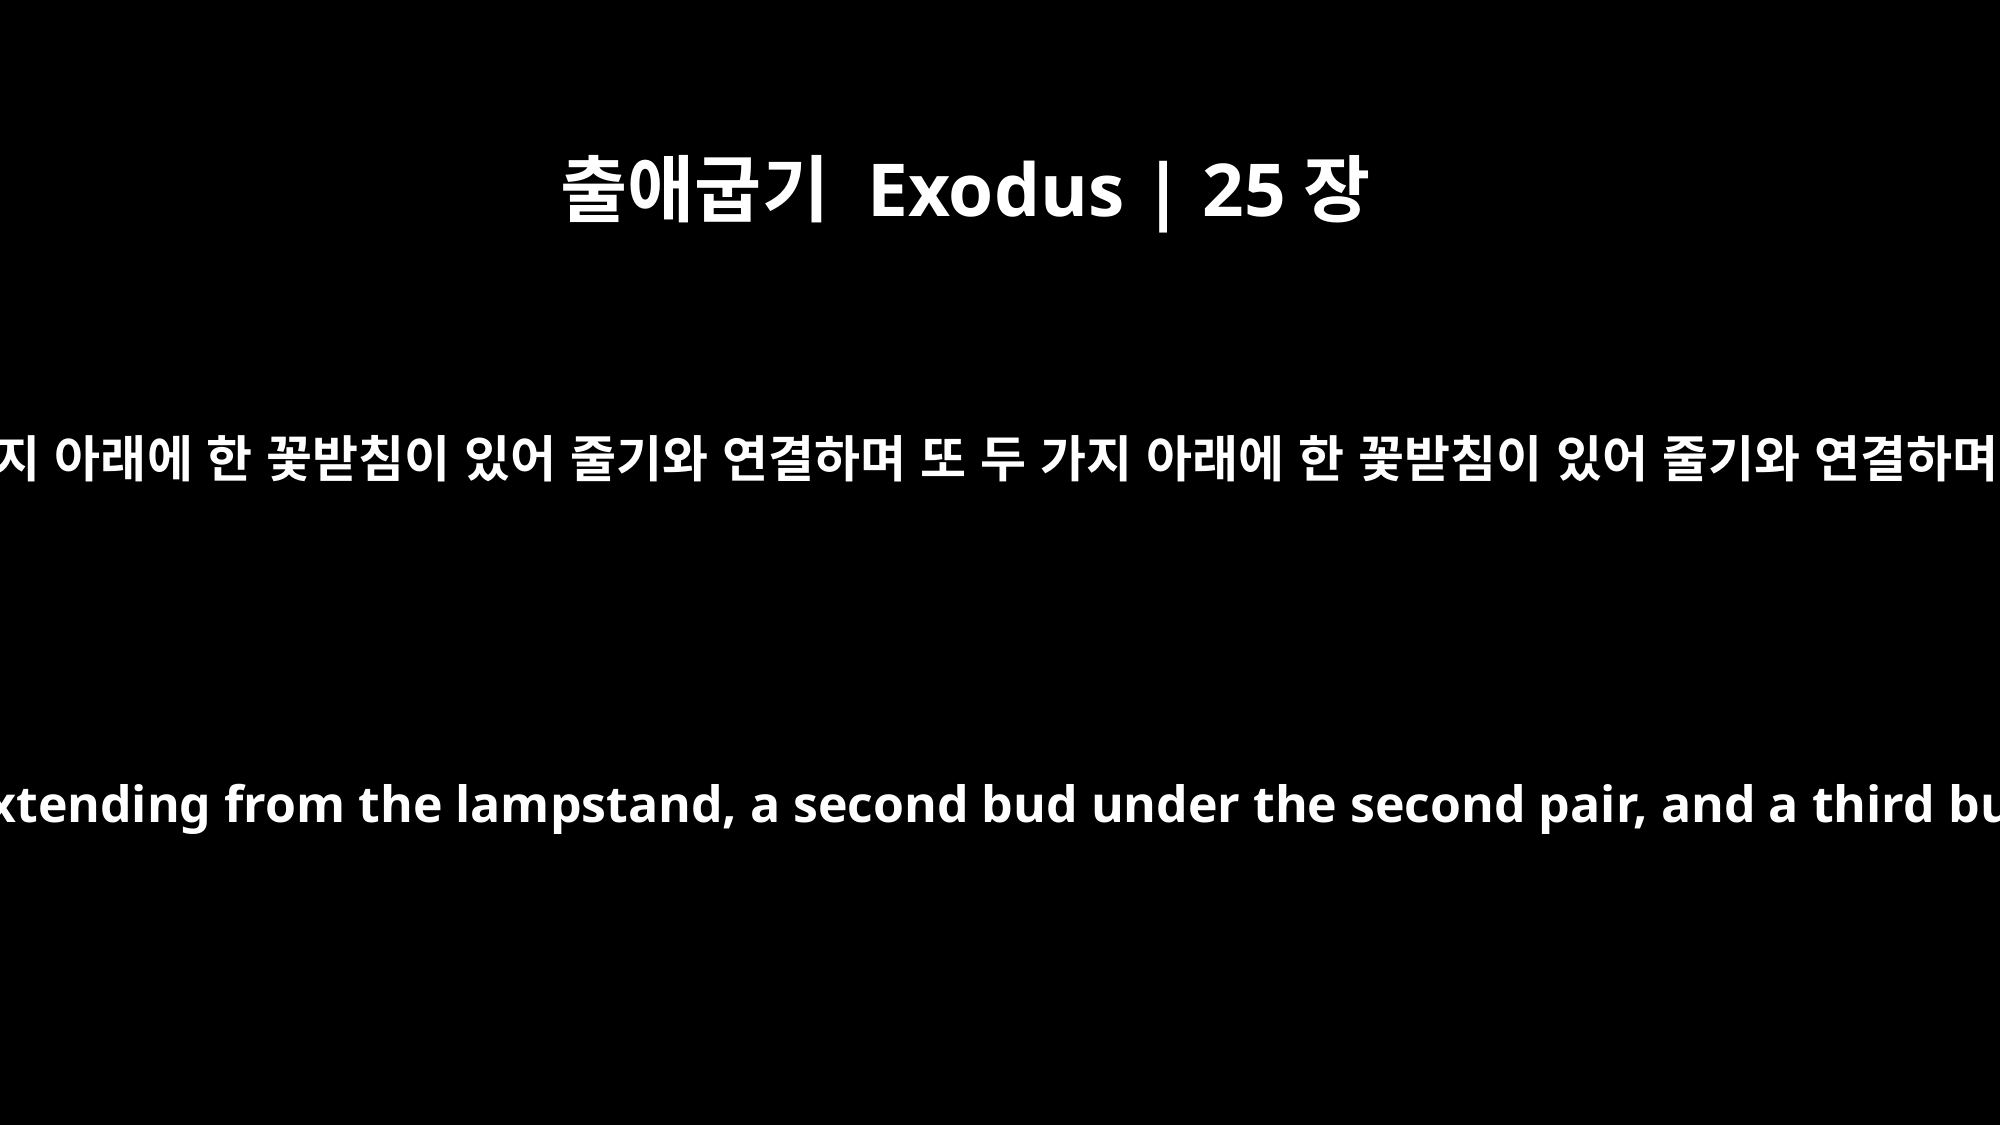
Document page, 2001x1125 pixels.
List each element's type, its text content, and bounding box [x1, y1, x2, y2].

text_box 35 등잔대에서 나온 가지 여섯을 위하여 꽃받침이 있게 하되 두 가지 아래에 한 꽃받침이 있어 줄기와 연결하며 또 두 가지 아래에 한 꽃받침이 있어 줄기와 연결하며 또 두 가지 아래에 한 꽃받침이 있어 줄기와 연결하게 하고 [0, 359, 2000, 495]
text_box One bud shall be under the first pair of branches extending from the lampstand, a second bud under the second pair, and a third bud under the third pair -- six branches in all. [0, 764, 2000, 840]
text_box 출애굽기 Exodus | 25장 [545, 136, 1387, 239]
